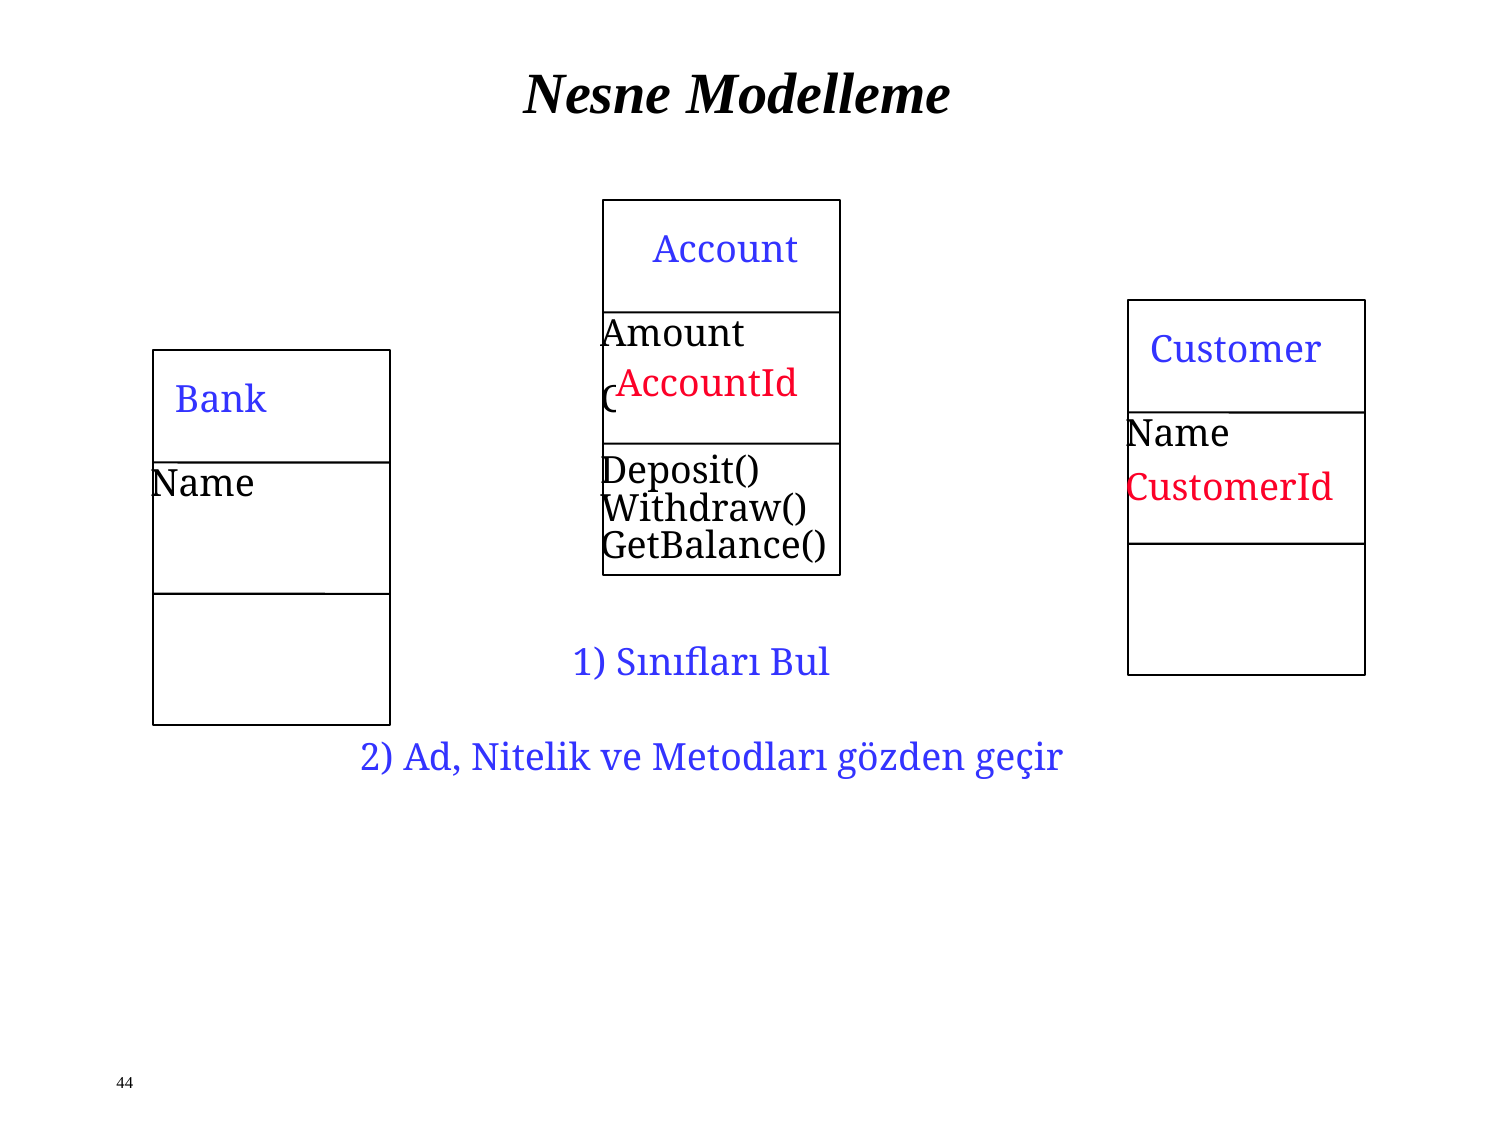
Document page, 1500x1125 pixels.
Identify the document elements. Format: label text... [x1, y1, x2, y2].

text_box 1) Sınıfları Bul [572, 637, 928, 703]
text_box 2) Ad, Nitelik ve Metodları gözden geçir [359, 732, 1084, 798]
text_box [1124, 299, 1366, 676]
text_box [149, 349, 391, 726]
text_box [615, 367, 815, 442]
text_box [599, 199, 841, 587]
text_box 44 [116, 1071, 1357, 1102]
title Nesne Modelleme [68, 36, 1407, 153]
